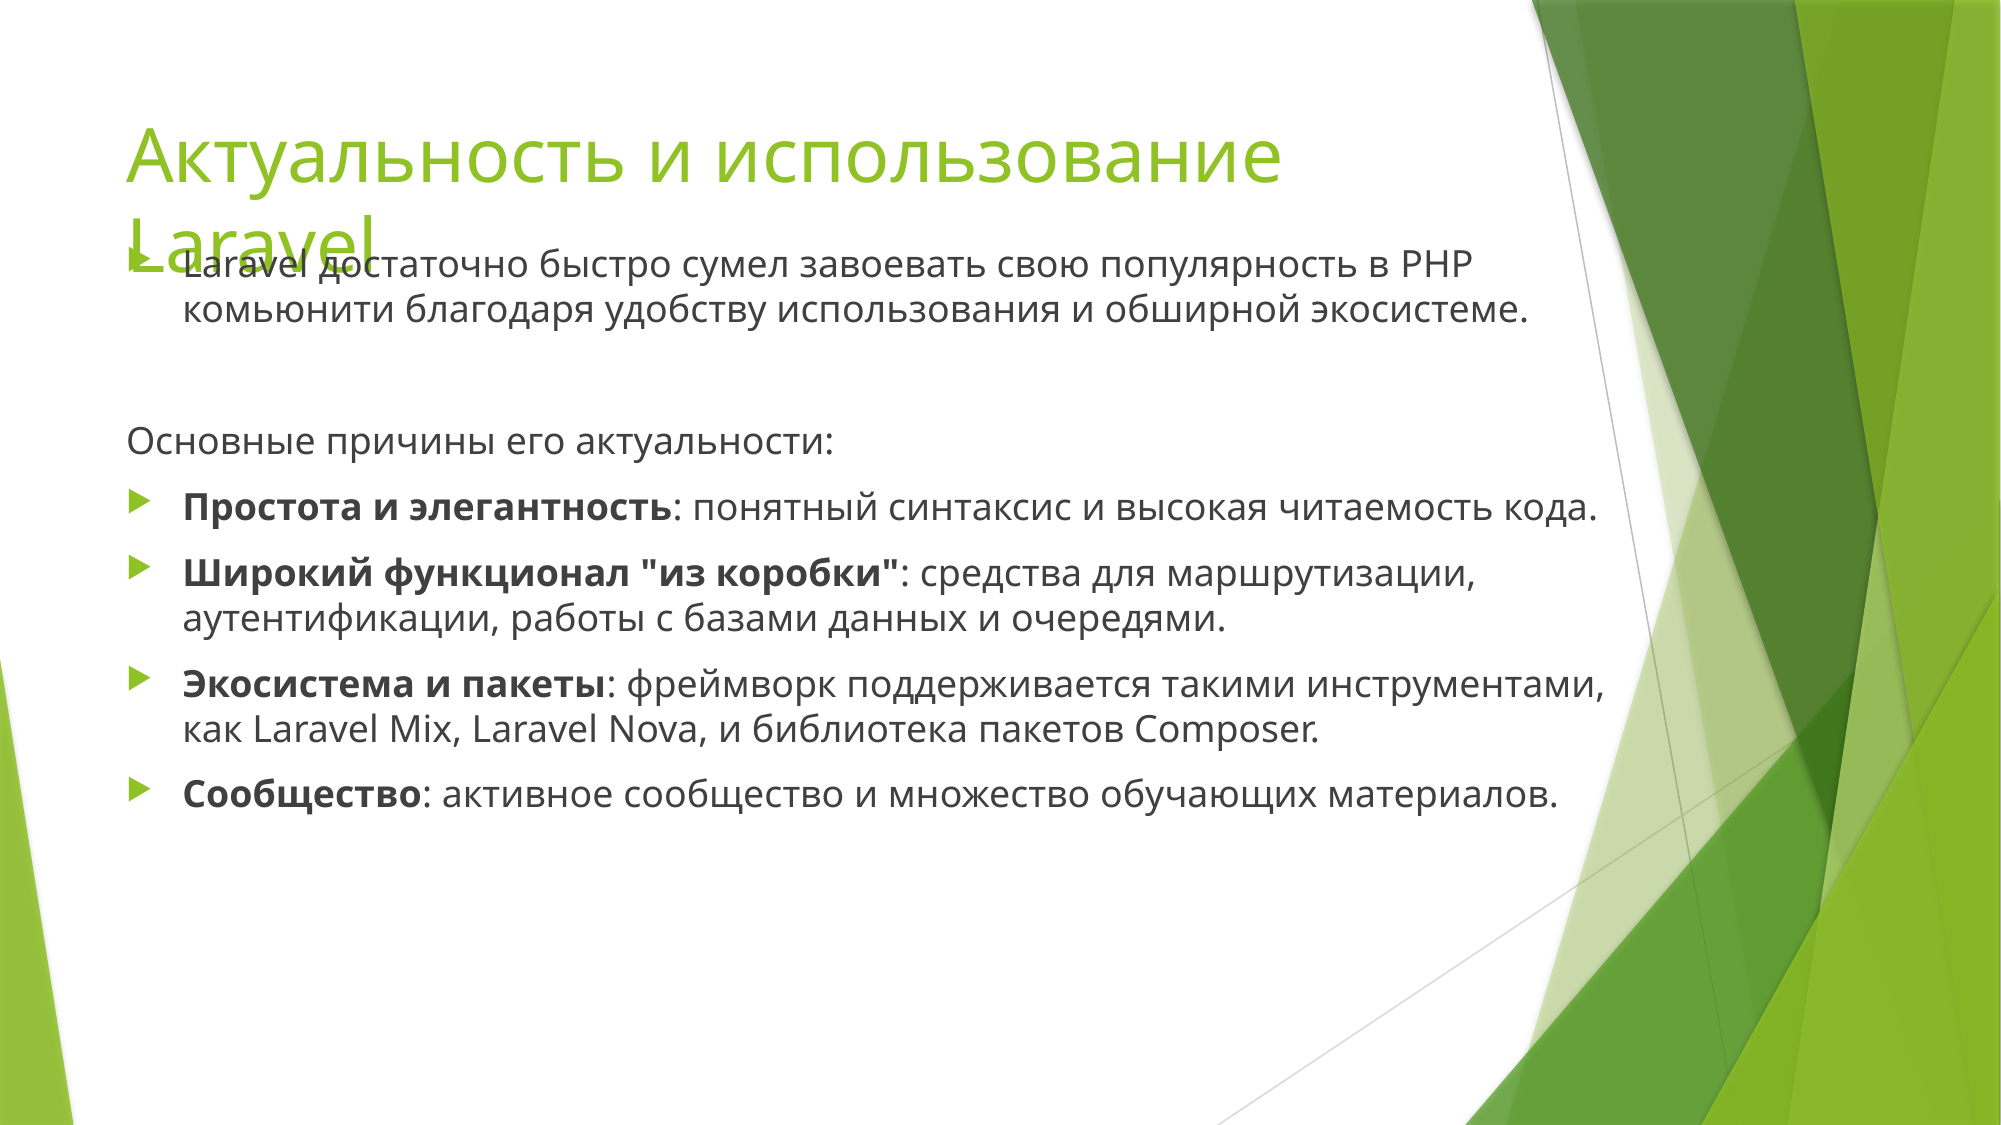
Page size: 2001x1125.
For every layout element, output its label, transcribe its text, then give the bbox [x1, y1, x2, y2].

title Актуальность и использование Laravel [111, 99, 1522, 232]
list Laravel достаточно быстро сумел завоевать свою популярность в PHP комьюнити благодаря удобству использования и обширной экосистеме. Основные причины его актуальности: Простота и элегантность: понятный синтаксис и высокая читаемость кода. Широкий функционал "из коробки": средства для маршрутизации, аутентификации, работы с базами данных и очередями. Экосистема и пакеты: фреймворк поддерживается такими инструментами, как Laravel Mix, Laravel Nova, и библиотека пакетов Composer. Сообщество: активное сообщество и множество обучающих материалов. [111, 232, 1662, 1032]
